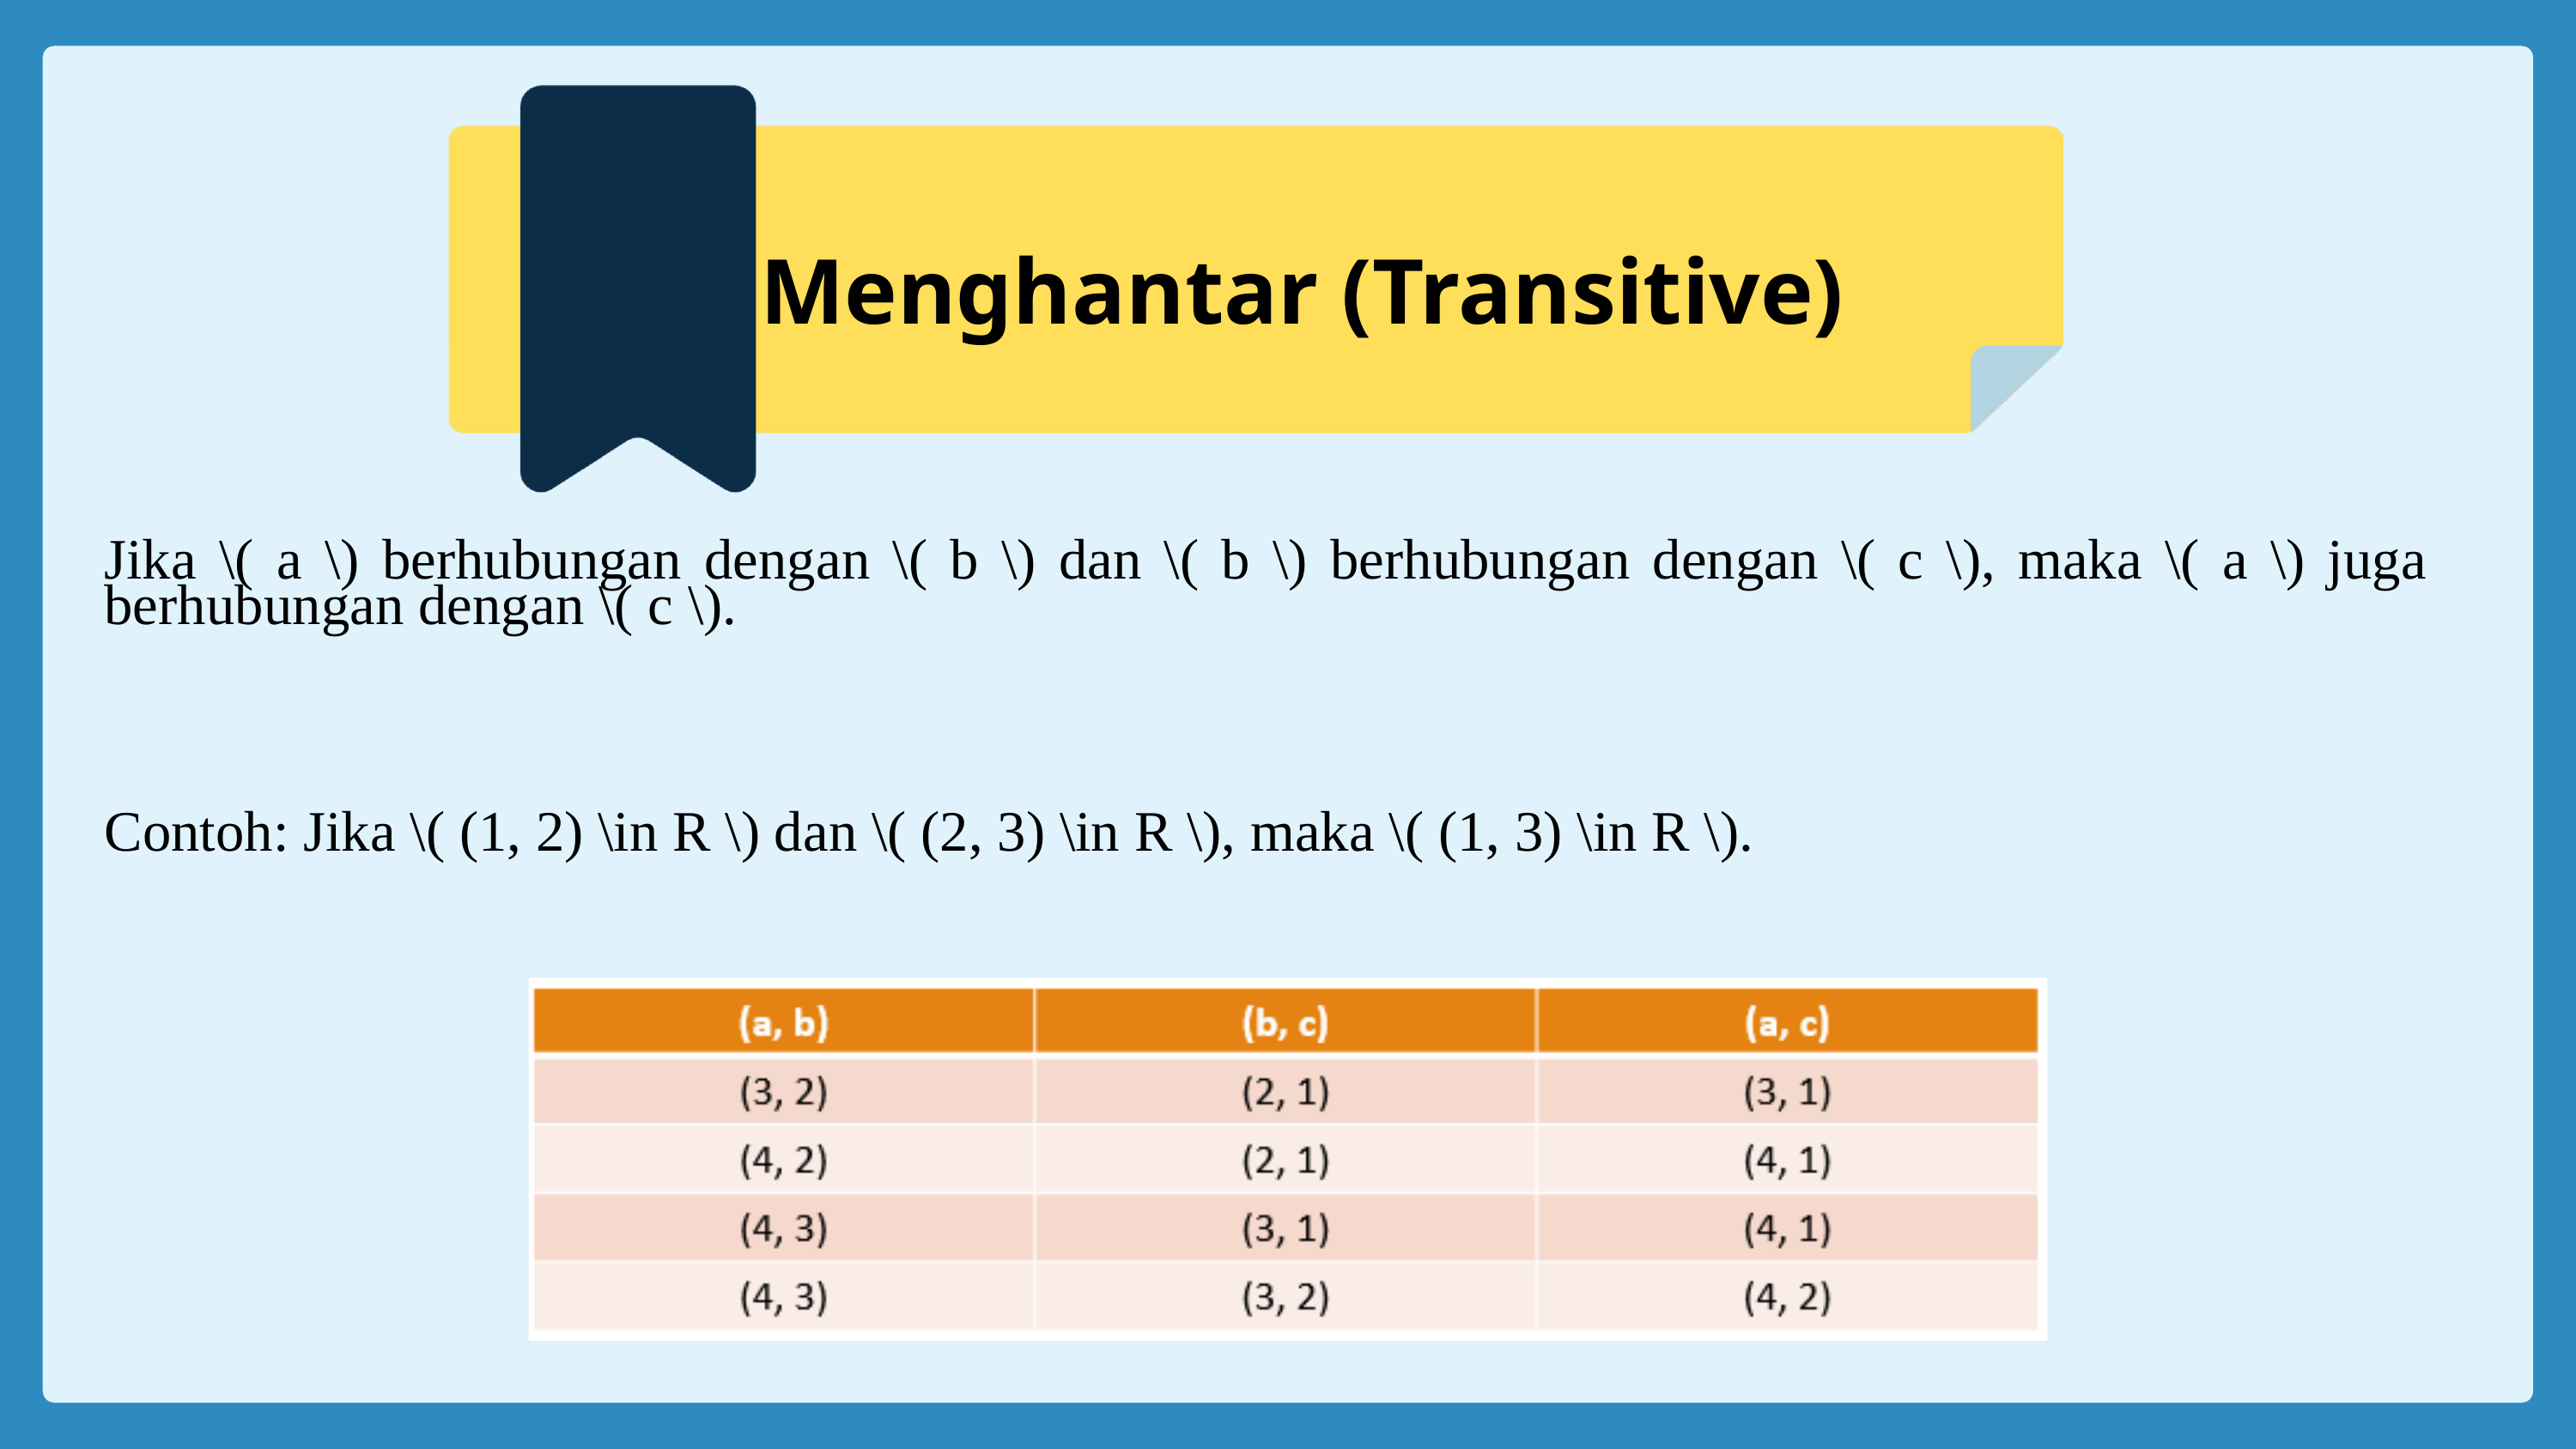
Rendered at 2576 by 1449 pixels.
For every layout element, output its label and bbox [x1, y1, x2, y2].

text_box [42, 45, 2534, 1404]
